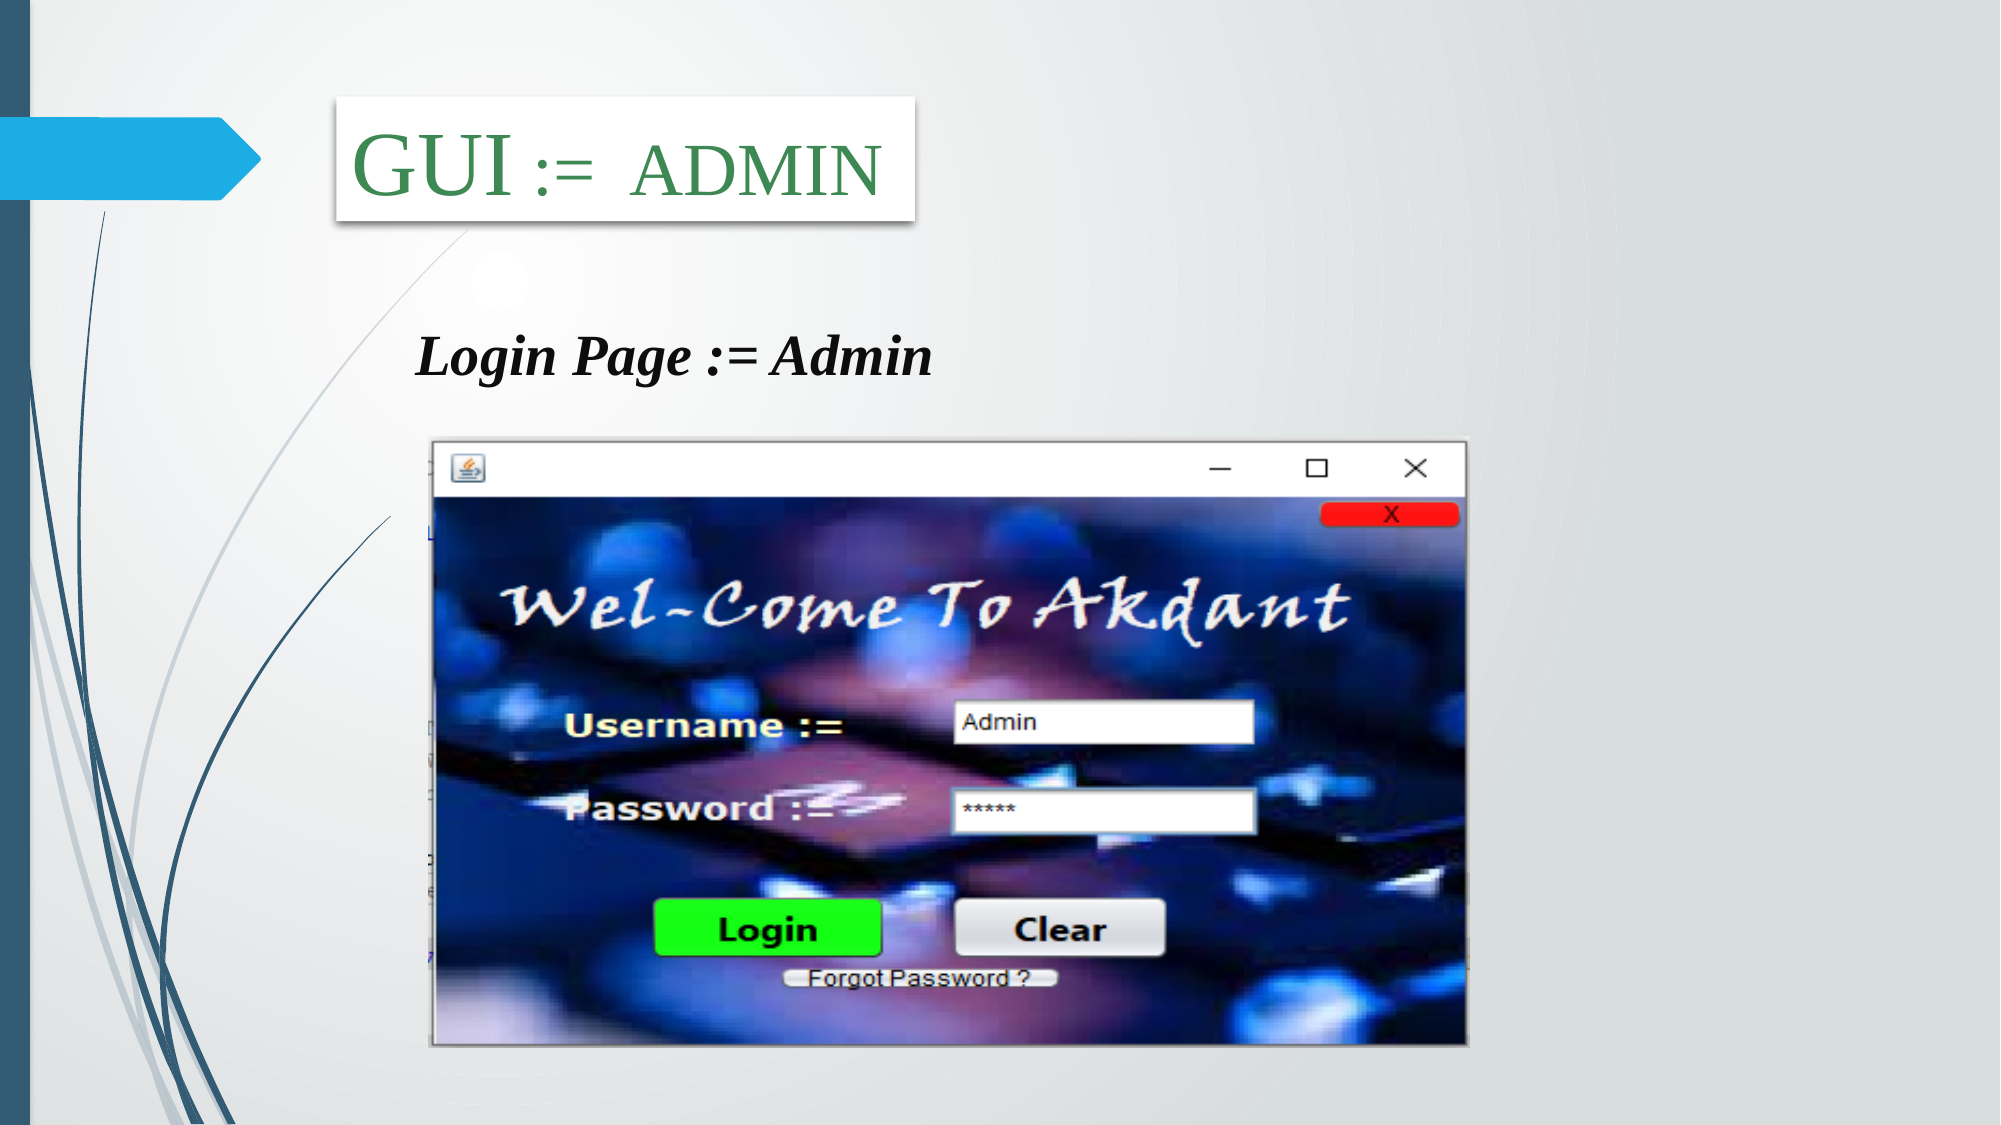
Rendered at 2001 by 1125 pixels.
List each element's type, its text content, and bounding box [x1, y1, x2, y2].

text_box GUI := ADMIN [336, 96, 915, 222]
text_box Login Page := Admin [400, 309, 997, 395]
picture [427, 436, 1471, 1049]
